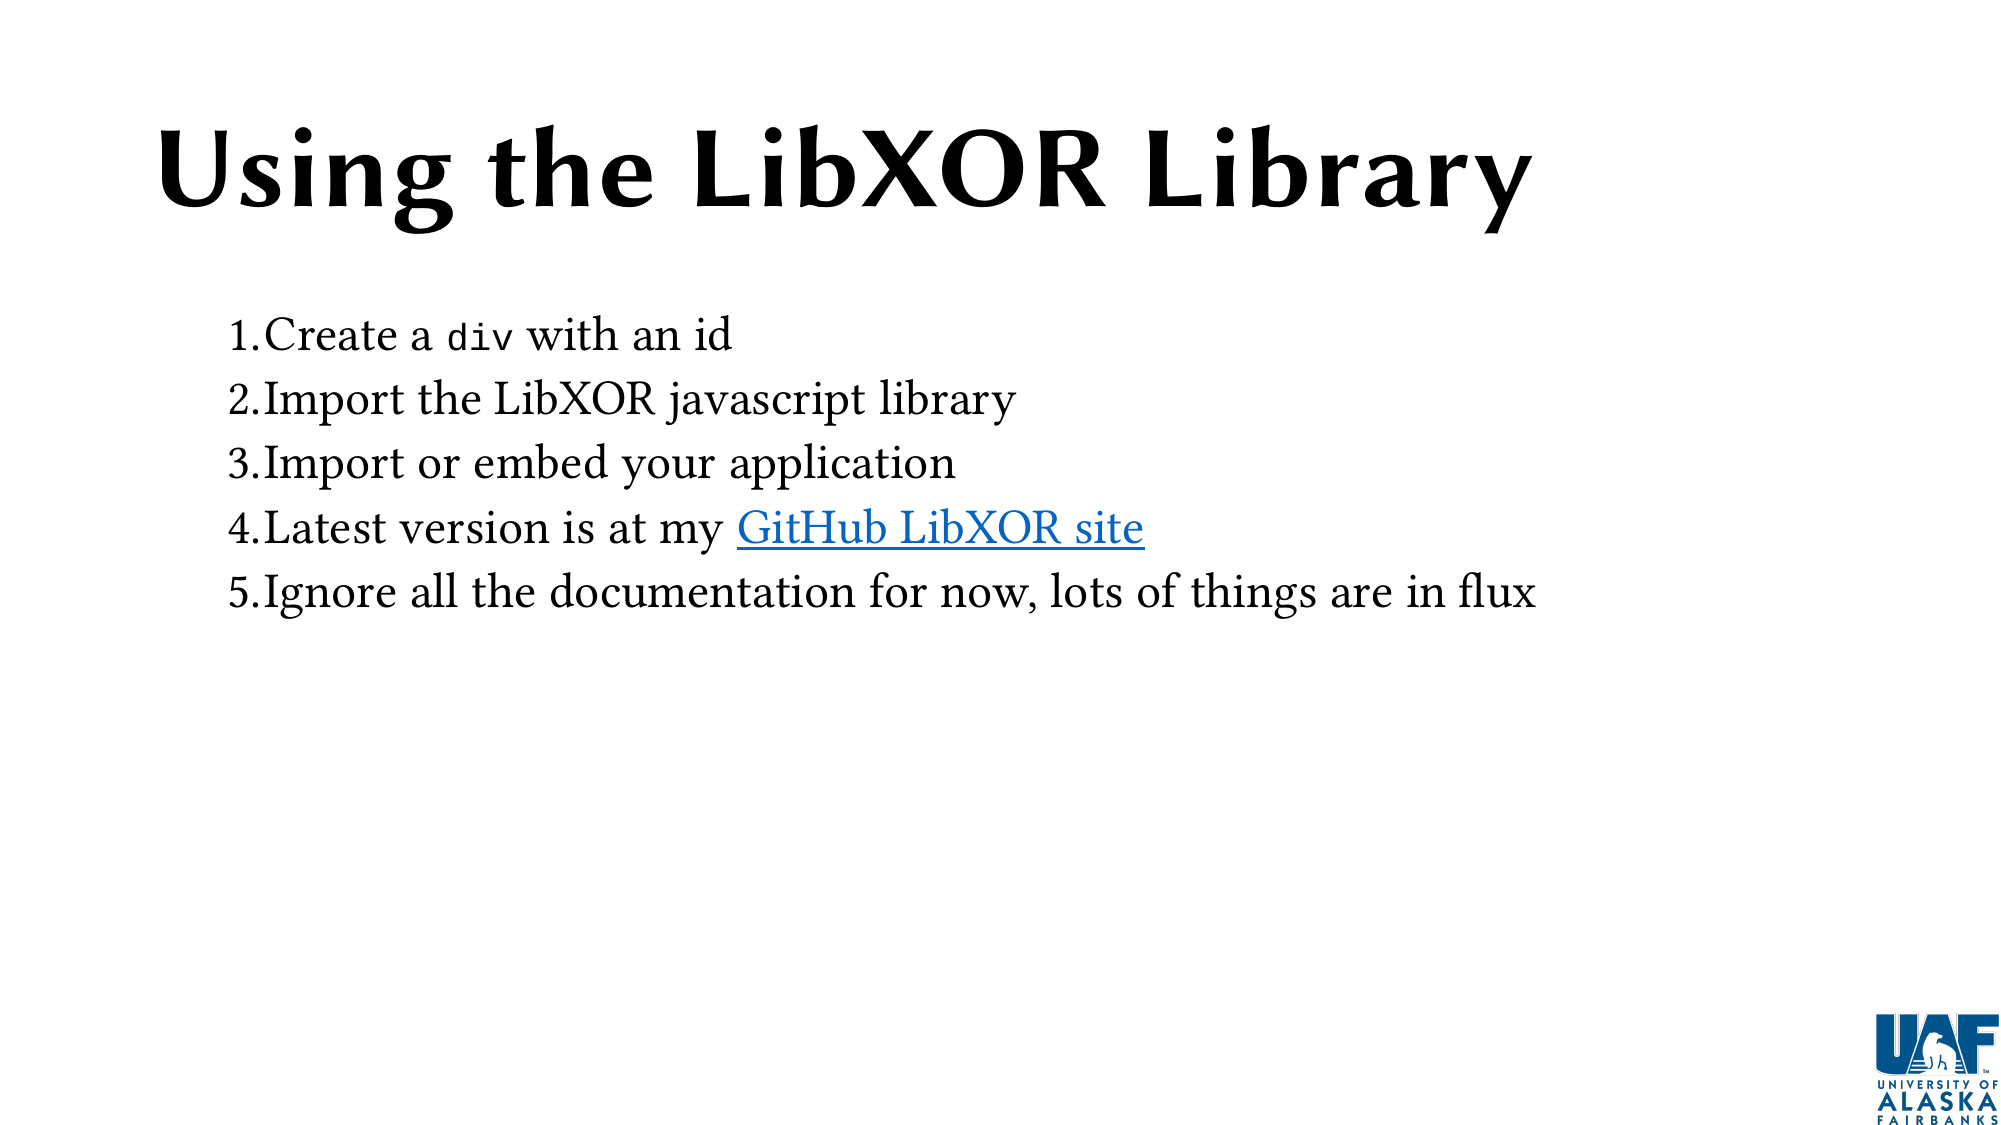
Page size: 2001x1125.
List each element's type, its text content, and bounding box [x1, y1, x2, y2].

title Using the LibXOR Library [137, 59, 1863, 278]
picture [1875, 1013, 2000, 1125]
list Create a div with an id Import the LibXOR javascript library Import or embed your application Latest version is at my GitHub LibXOR site Ignore all the documentation for now, lots of things are in flux [137, 299, 1863, 1014]
